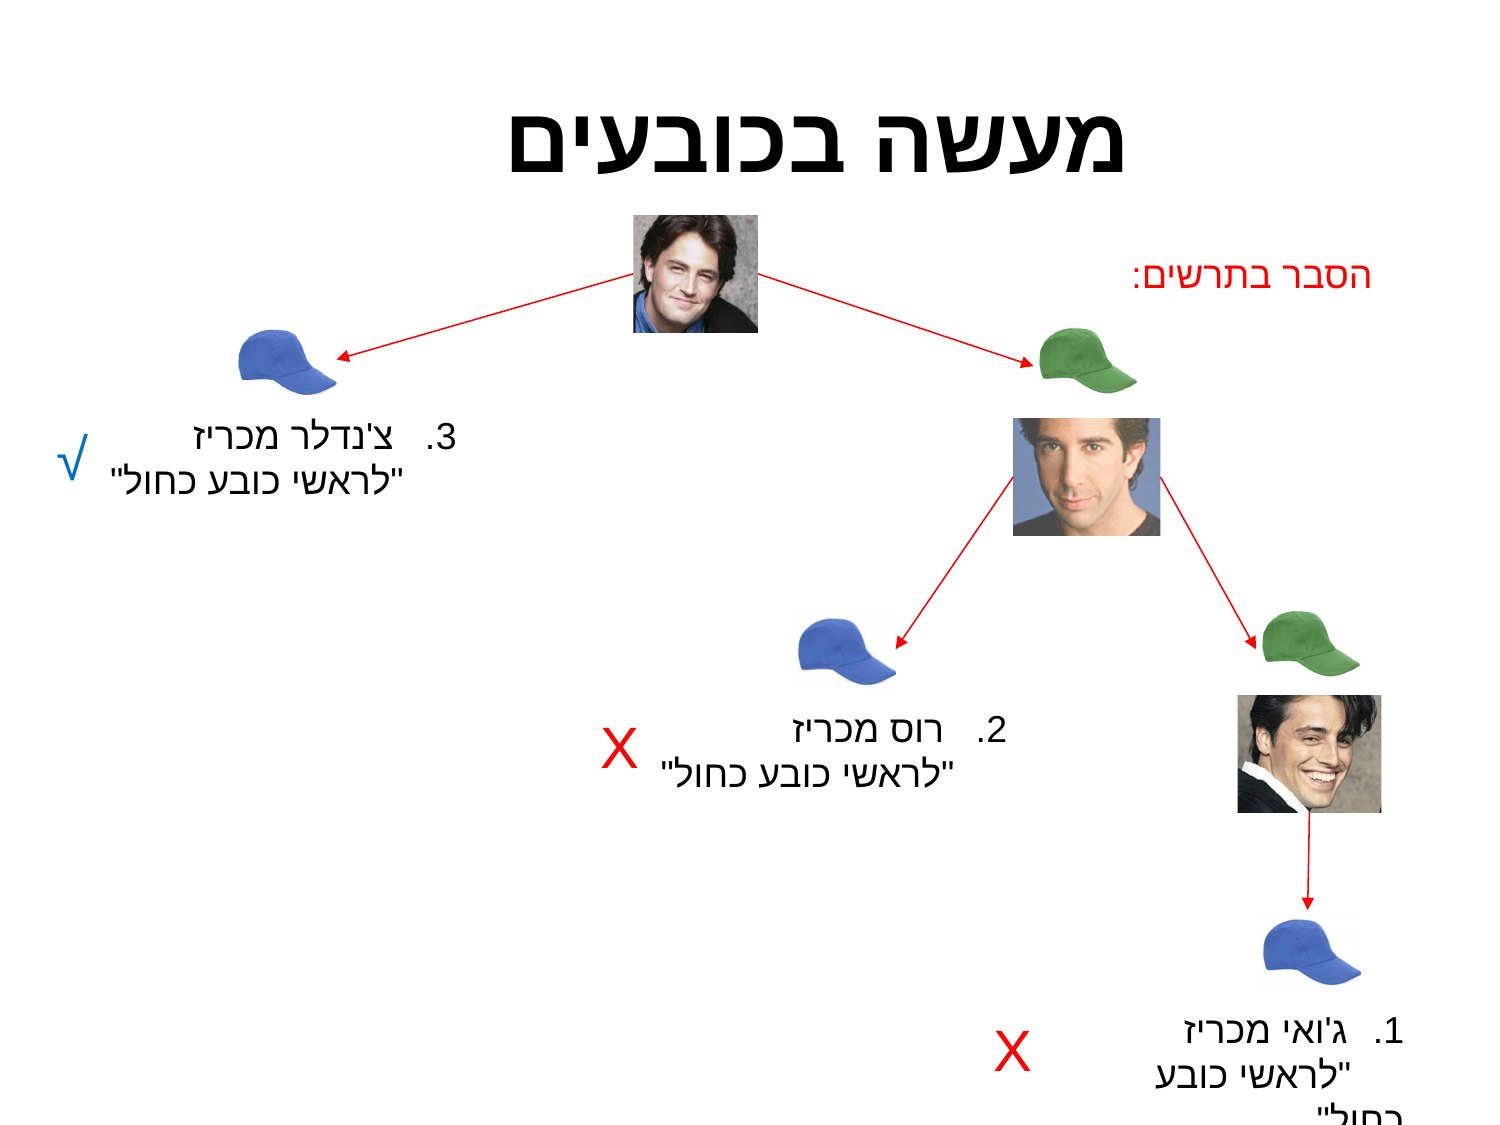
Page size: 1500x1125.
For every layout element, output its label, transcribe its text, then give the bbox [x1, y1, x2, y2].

picture [633, 214, 759, 333]
text_box √ [41, 414, 104, 500]
picture [1012, 417, 1161, 537]
text_box ג'ואי מכריז "לראשי כובע כחול" [1045, 998, 1419, 1125]
text_box 3. צ'נדלר מכריז "לראשי כובע כחול" [95, 404, 472, 510]
text_box 2. רוס מכריז "לראשי כובע כחול" [645, 697, 1022, 803]
picture [789, 609, 896, 689]
text_box מעשה בכובעים [380, 50, 1255, 221]
text_box X [585, 703, 654, 788]
text_box הסבר בתרשים: [1116, 243, 1388, 304]
picture [1033, 326, 1141, 406]
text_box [1160, 476, 1257, 650]
picture [229, 319, 337, 400]
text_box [757, 273, 1034, 367]
picture [1254, 909, 1361, 990]
picture [1237, 694, 1382, 813]
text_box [895, 476, 1014, 650]
picture [1255, 609, 1364, 689]
text_box X [978, 1005, 1048, 1091]
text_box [336, 273, 634, 360]
